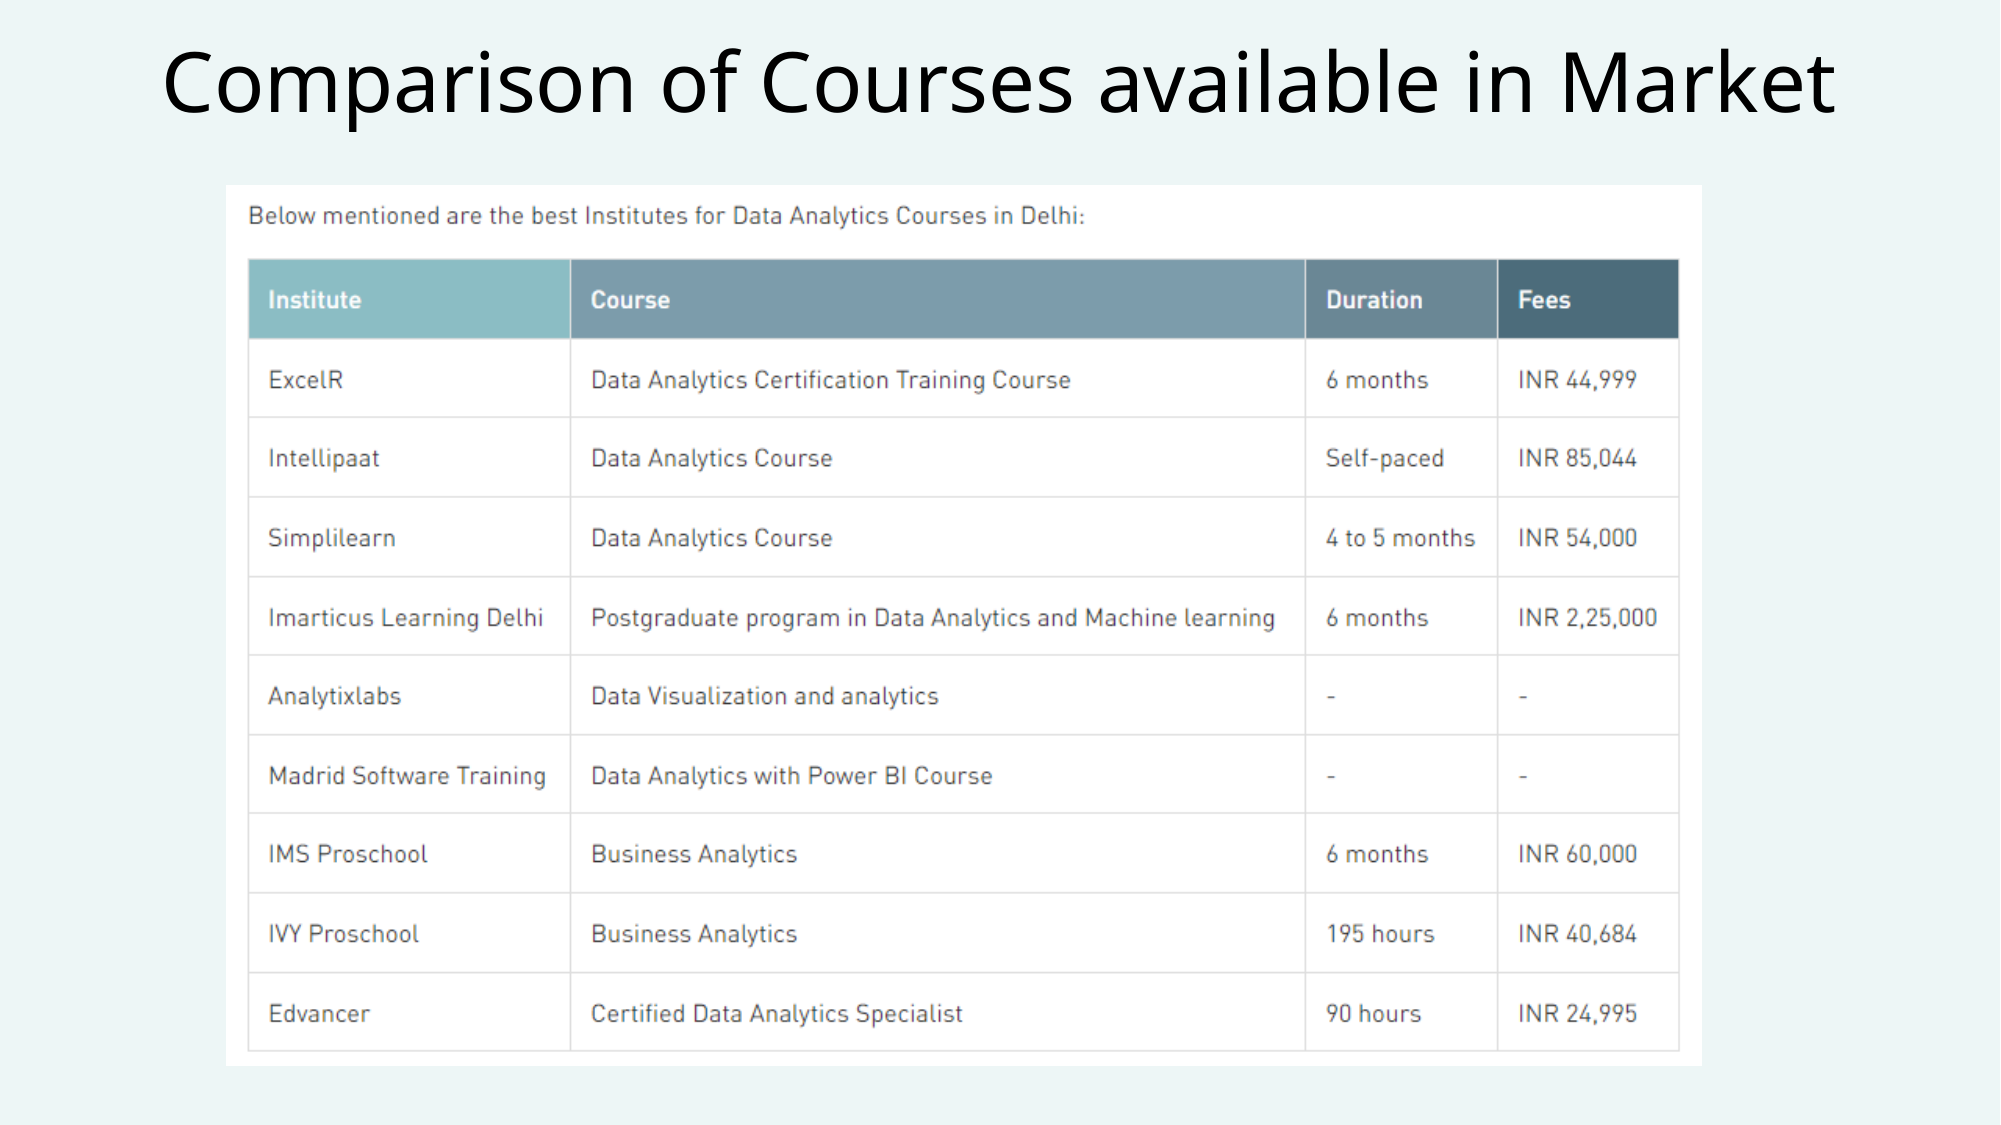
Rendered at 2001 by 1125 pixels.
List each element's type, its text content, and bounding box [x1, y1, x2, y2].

picture [226, 185, 1702, 1066]
text_box Comparison of Courses available in Market [20, 22, 1980, 137]
